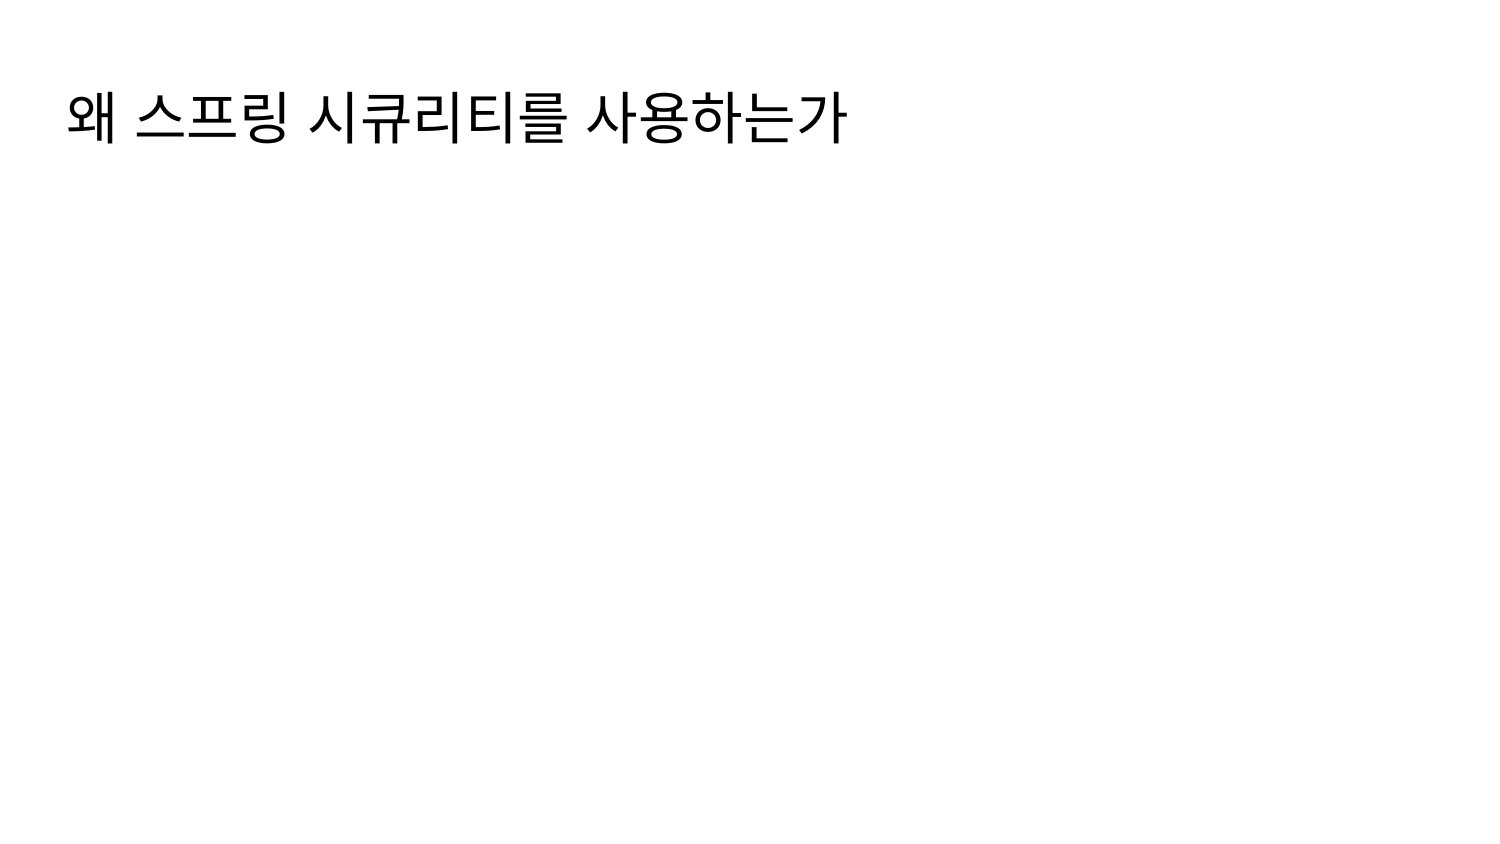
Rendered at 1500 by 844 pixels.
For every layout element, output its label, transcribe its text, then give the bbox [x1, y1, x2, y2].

title 왜 스프링 시큐리티를 사용하는가 [51, 72, 1449, 167]
